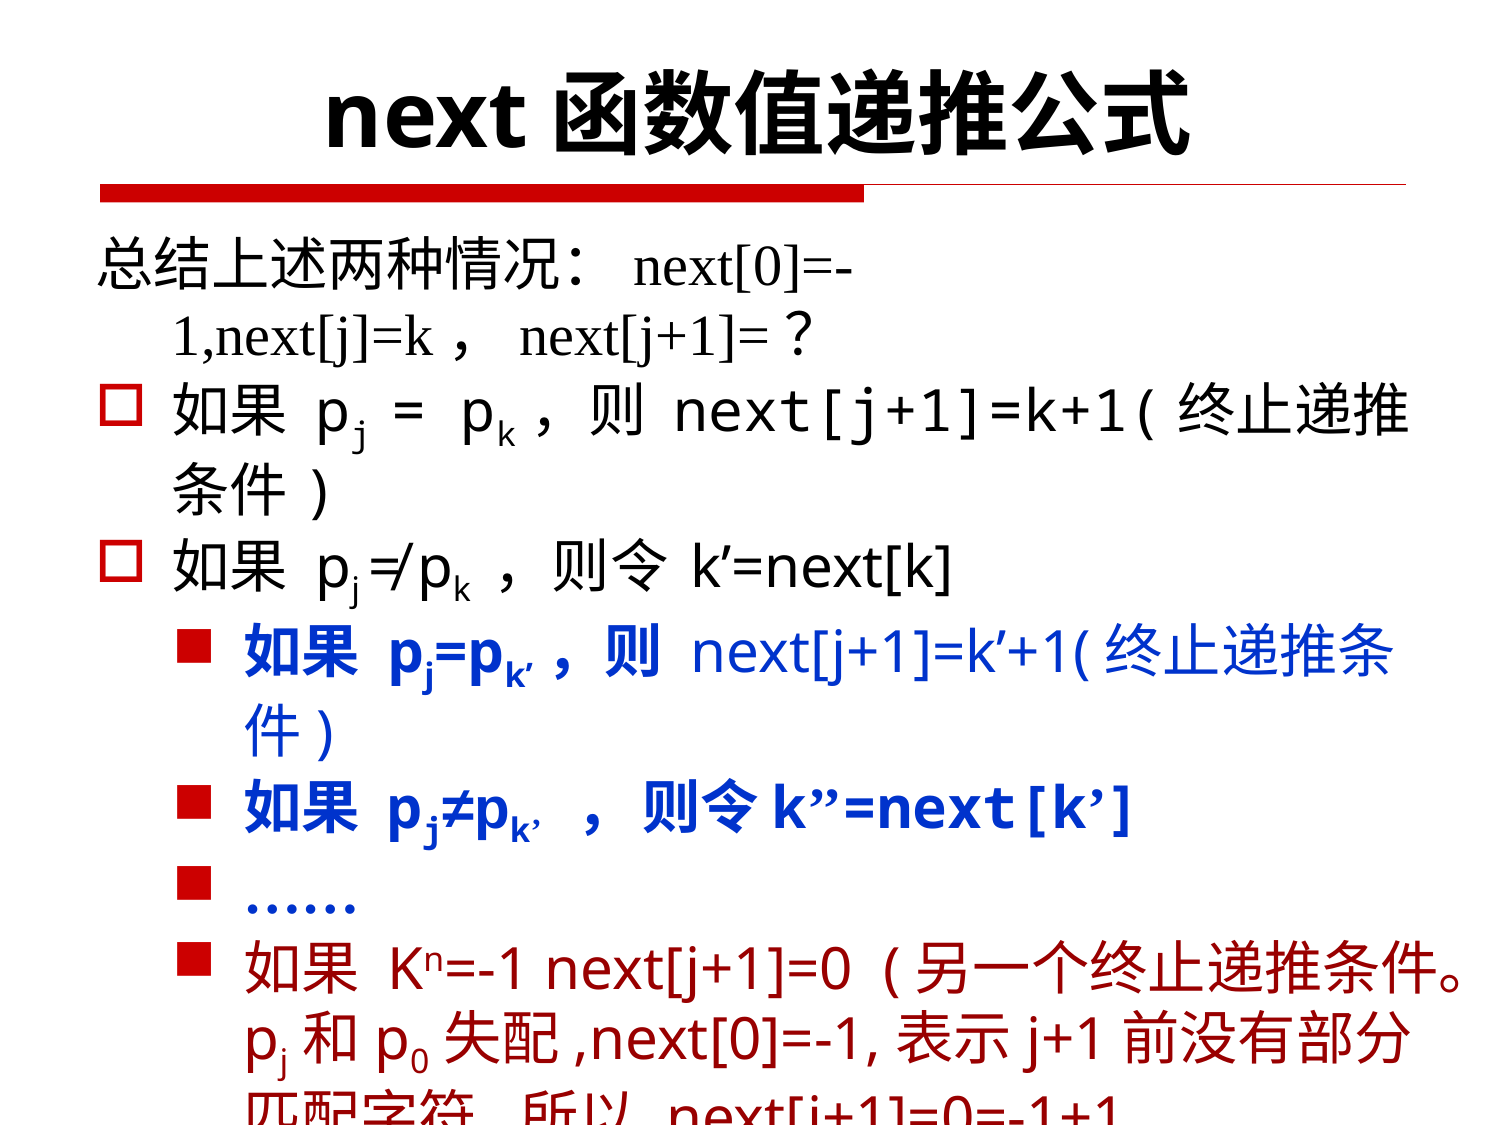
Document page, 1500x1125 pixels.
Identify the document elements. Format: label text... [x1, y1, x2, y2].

list 总结上述两种情况：next[0]=-1,next[j]=k，next[j+1]=？ 如果 pj = pk，则 next[j+1]=k+1(终止递推条件) 如果 pj ≠ pk ，则令 k’=next[k] 如果 pj=pk’，则 next[j+1]=k’+1(终止递推条件) 如果 pj≠pk’ ， 则令k’’=next[k’] …… 如果 Kn=-1 next[j+1]=0 (另一个终止递推条件。pj和p0失配,next[0]=-1,表示j+1前没有部分匹配字符,所以,next[j+1]=0=-1+1 [79, 219, 1474, 995]
text_box next函数值递推公式 [76, 31, 1439, 173]
